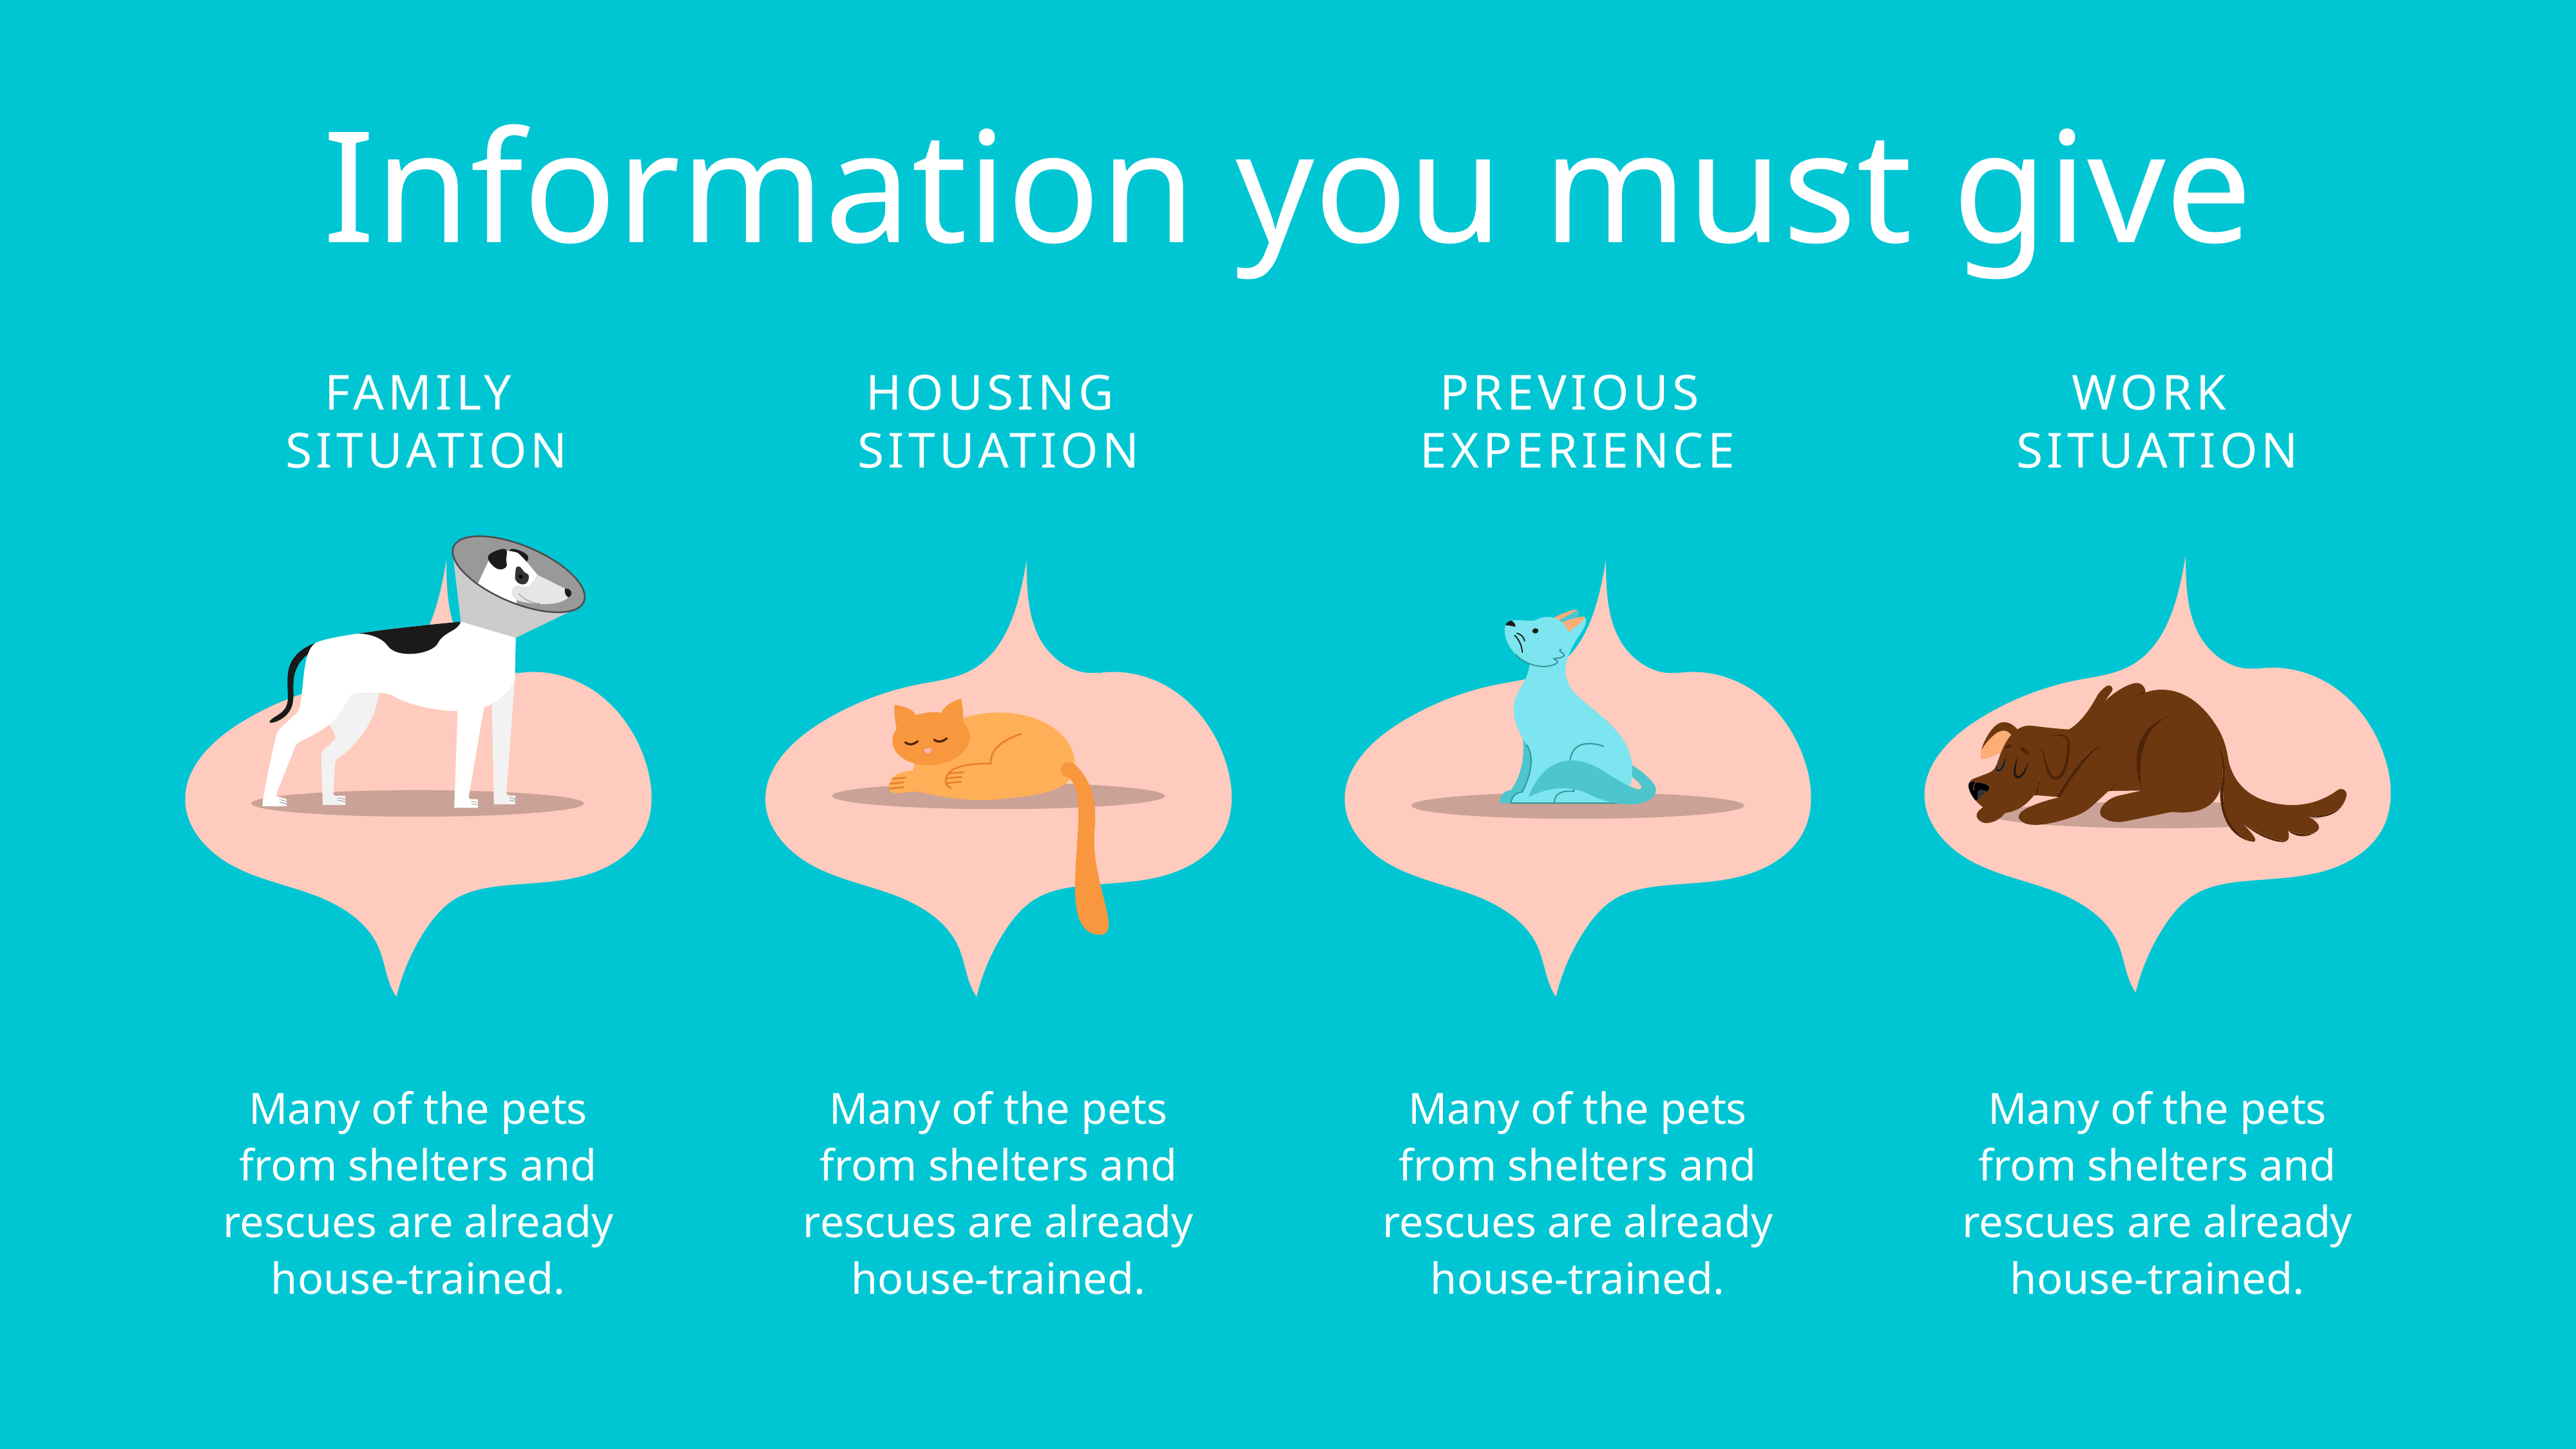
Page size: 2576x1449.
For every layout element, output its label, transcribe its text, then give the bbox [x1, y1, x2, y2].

text_box [765, 560, 1232, 893]
text_box [1109, 786, 1165, 806]
text_box [1344, 670, 1811, 997]
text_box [251, 535, 586, 817]
text_box [1594, 560, 1610, 609]
text_box [1411, 793, 1744, 819]
text_box PREVIOUS EXPERIENCE [1344, 356, 1811, 482]
text_box Many of the pets from shelters and rescues are already house-trained. [185, 1071, 652, 1307]
text_box Many of the pets from shelters and rescues are already house-trained. [1344, 1071, 1811, 1307]
text_box Many of the pets from shelters and rescues are already house-trained. [1924, 1071, 2391, 1307]
text_box FAMILY SITUATION [185, 356, 652, 482]
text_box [888, 698, 1109, 935]
text_box [2065, 556, 2327, 683]
text_box [185, 686, 652, 997]
text_box WORK SITUATION [1924, 356, 2391, 482]
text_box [1500, 609, 1656, 804]
text_box Information you must give [160, 83, 2416, 278]
text_box [951, 935, 1002, 997]
text_box [832, 786, 888, 806]
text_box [1968, 683, 2347, 842]
text_box HOUSING SITUATION [765, 356, 1232, 482]
text_box Many of the pets from shelters and rescues are already house-trained. [765, 1071, 1232, 1307]
text_box [1924, 697, 2391, 993]
